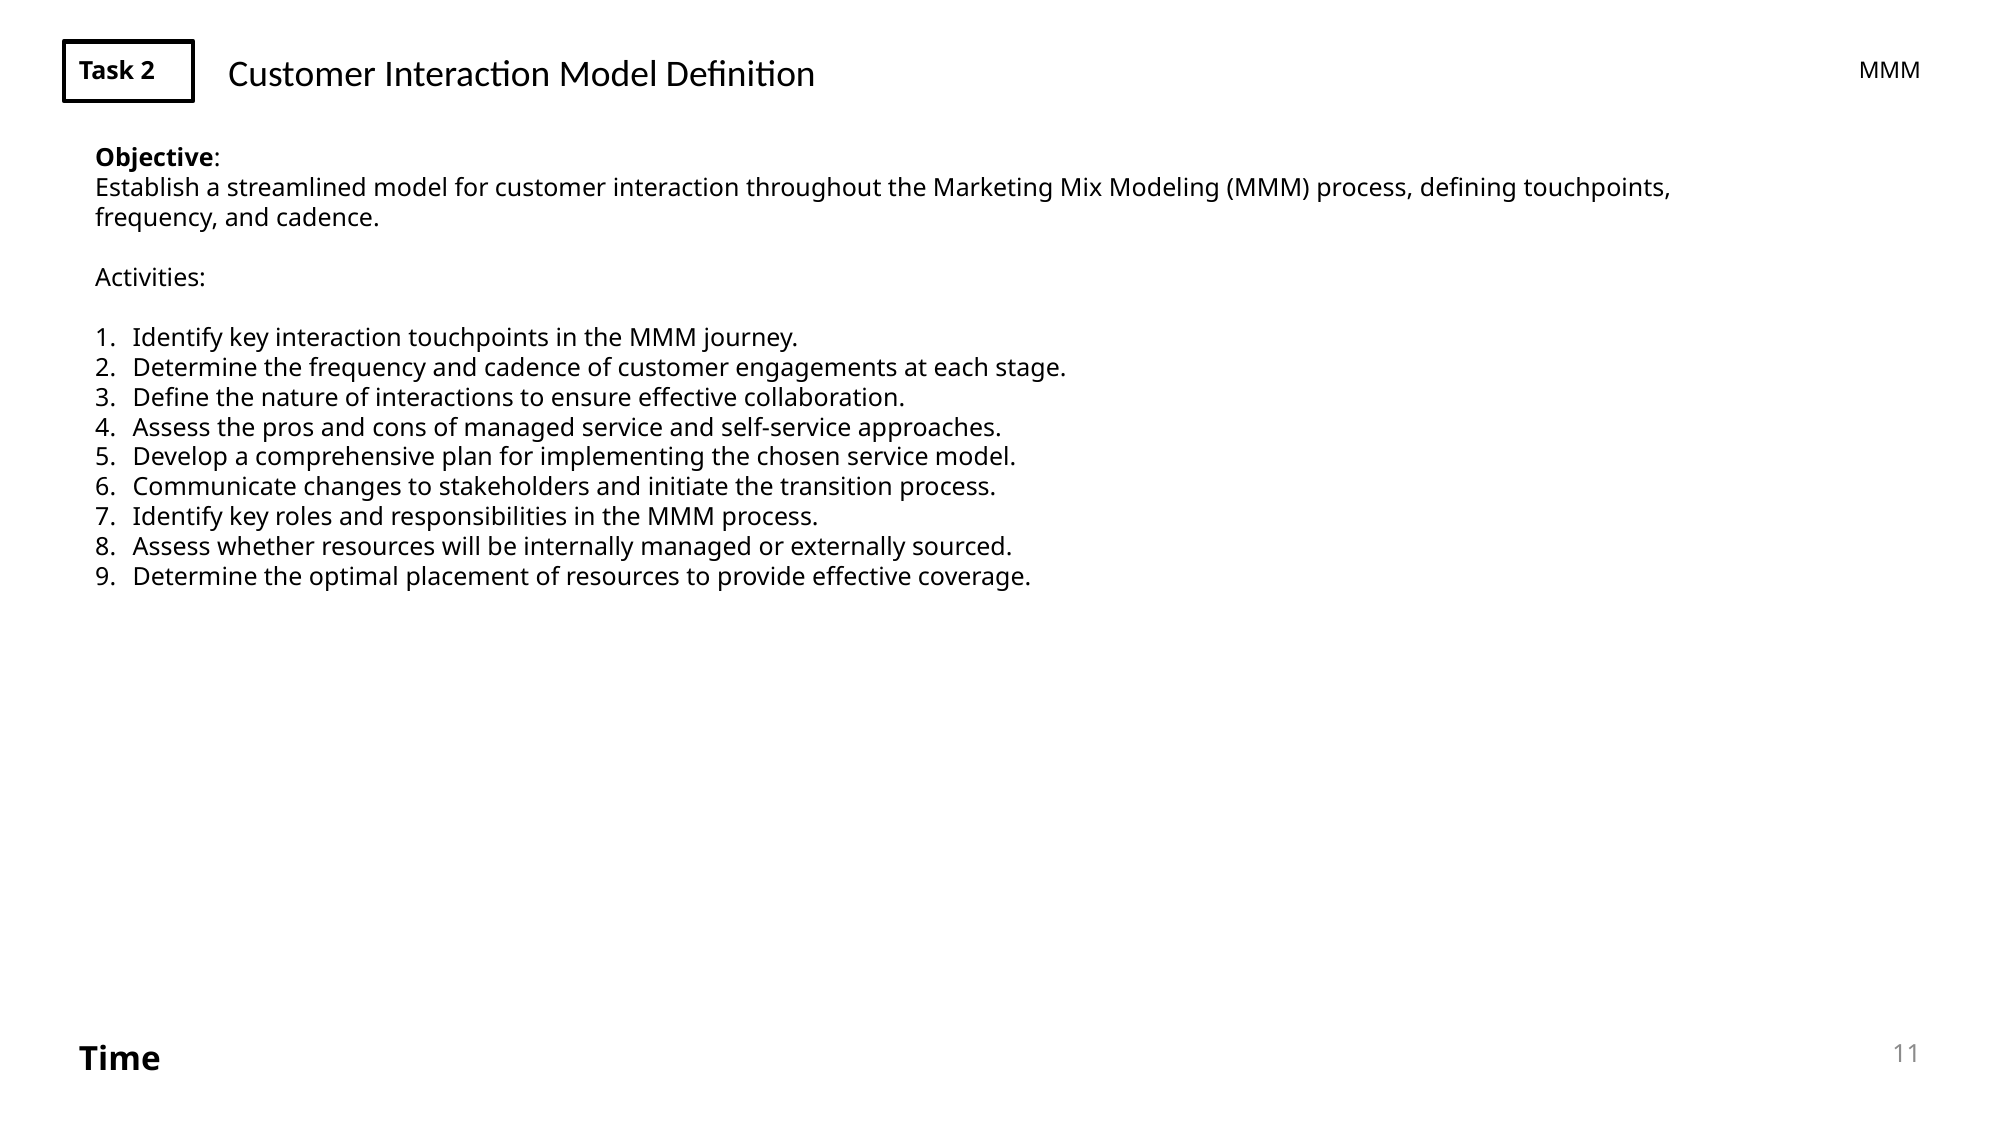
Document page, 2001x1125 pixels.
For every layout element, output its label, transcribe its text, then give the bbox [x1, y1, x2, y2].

text_box Objective: Establish a streamlined model for customer interaction throughout the Marketing Mix Modeling (MMM) process, defining touchpoints, frequency, and cadence. Activities: Identify key interaction touchpoints in the MMM journey. Determine the frequency and cadence of customer engagements at each stage. Define the nature of interactions to ensure effective collaboration. Assess the pros and cons of managed service and self-service approaches. Develop a comprehensive plan for implementing the chosen service model. Communicate changes to stakeholders and initiate the transition process. Identify key roles and responsibilities in the MMM process. Assess whether resources will be internally managed or externally sourced. Determine the optimal placement of resources to provide effective coverage. [80, 134, 1796, 598]
list Task 2 [62, 39, 195, 103]
list MMM [1633, 41, 1936, 102]
text_box Customer Interaction Model Definition [213, 41, 1633, 146]
slide_number 11 [1486, 1024, 1937, 1085]
text_box [129, 252, 1871, 873]
